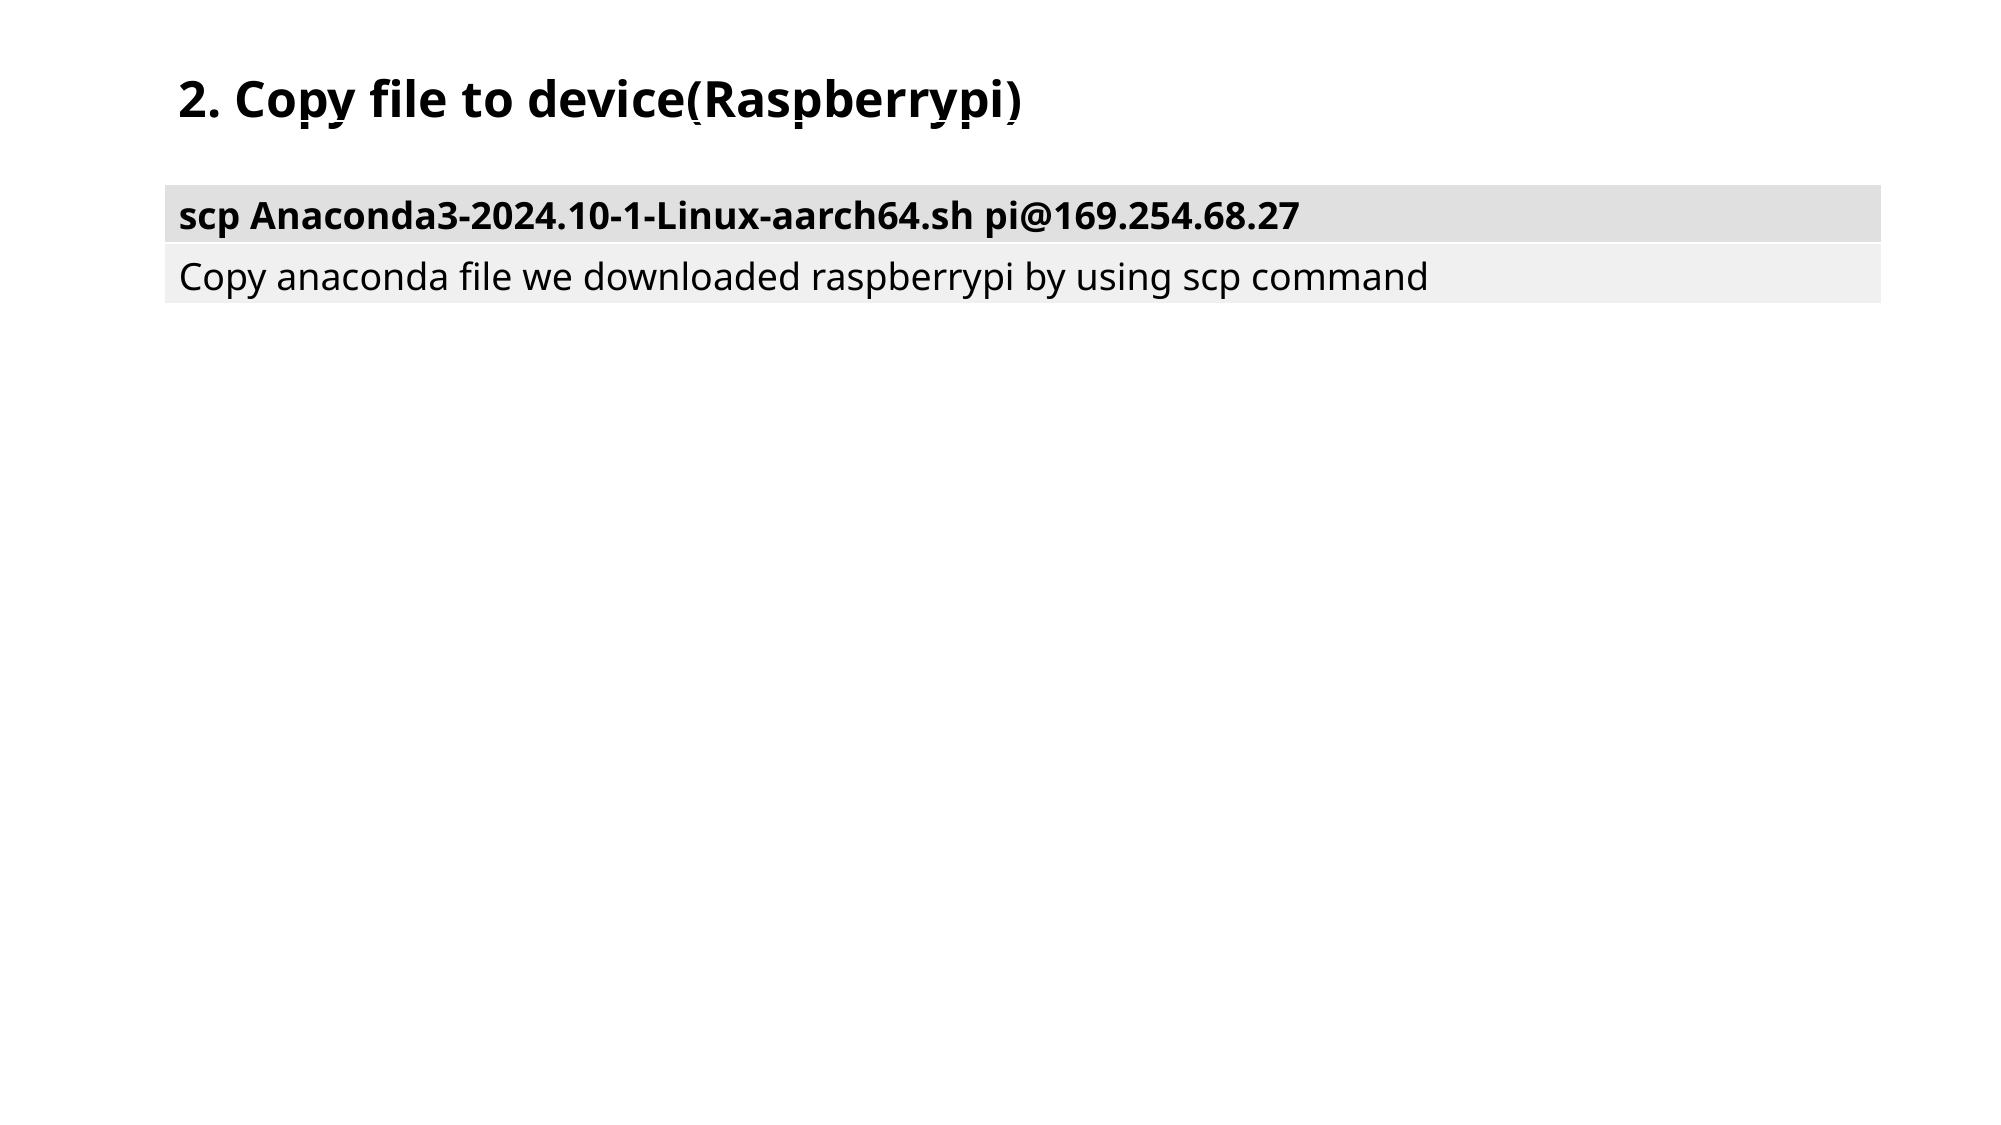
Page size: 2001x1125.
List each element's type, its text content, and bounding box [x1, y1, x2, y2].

text_box 2. Copy file to device(Raspberrypi) [163, 59, 1753, 120]
table_cell Copy anaconda file we downloaded raspberrypi by using scp command [165, 244, 1881, 303]
table_cell scp Anaconda3-2024.10-1-Linux-aarch64.sh pi@169.254.68.27 [165, 185, 1881, 242]
table_header [165, 122, 1881, 179]
